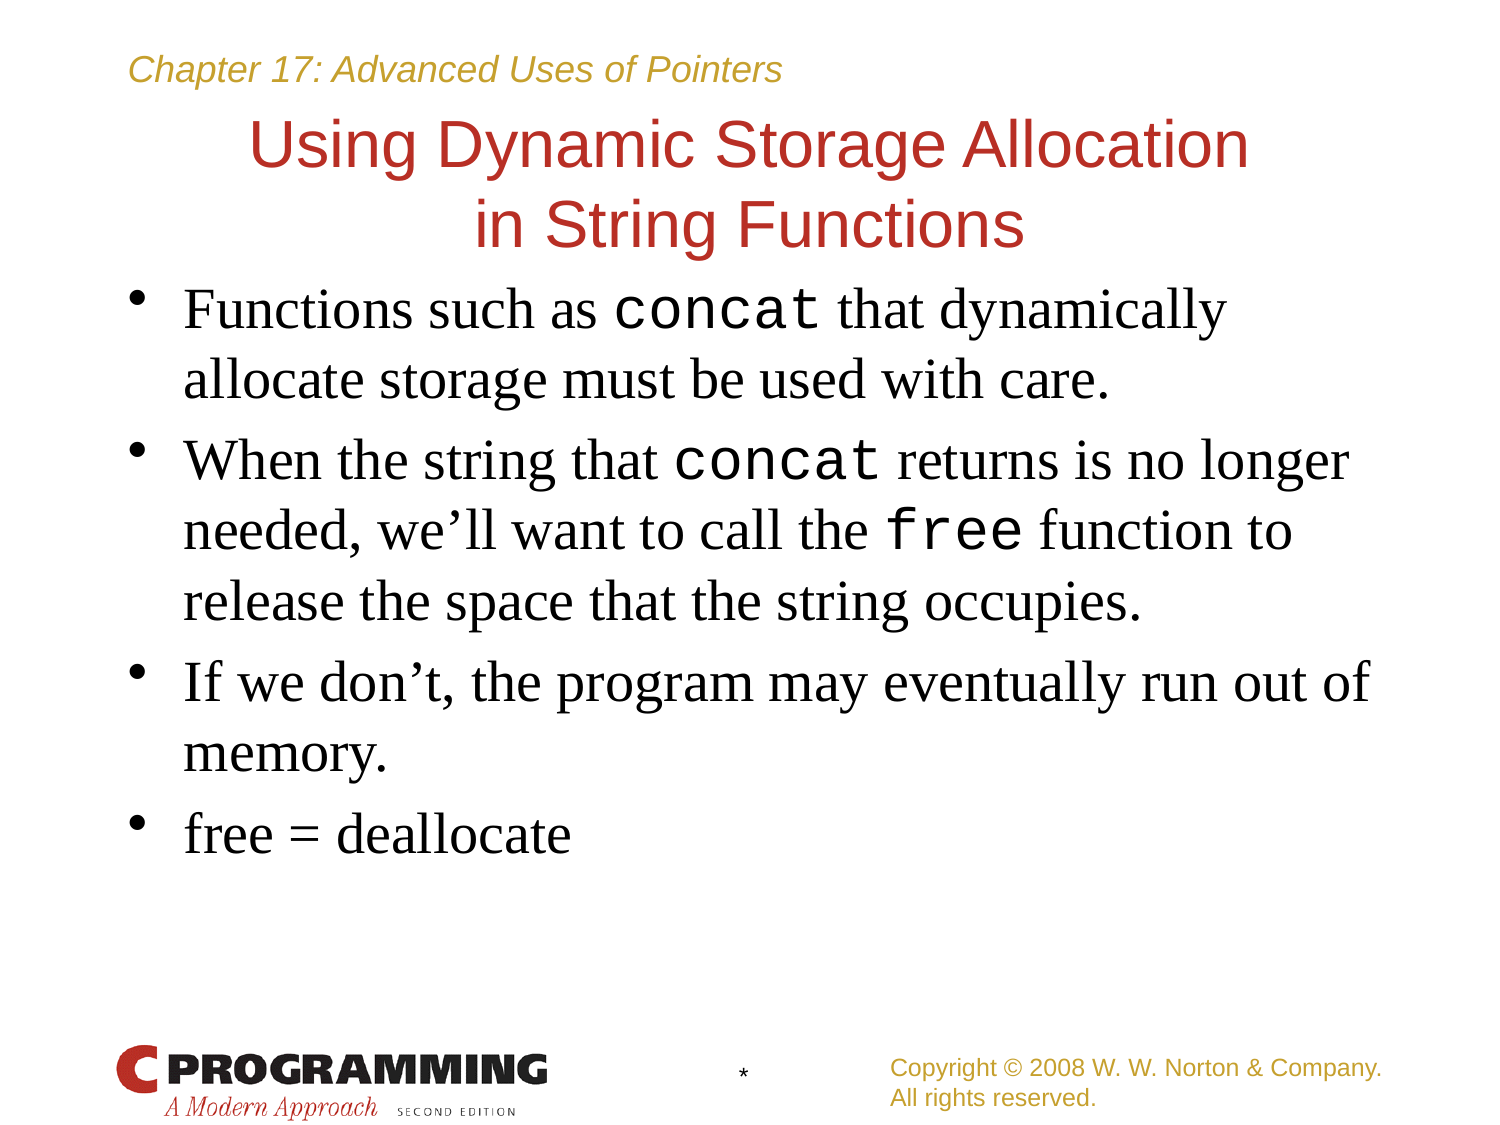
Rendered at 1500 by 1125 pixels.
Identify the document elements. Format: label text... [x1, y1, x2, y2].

text_box * [687, 1050, 800, 1100]
text_box Copyright © 2008 W. W. Norton & Company. All rights reserved. [874, 1043, 1388, 1119]
title Using Dynamic Storage Allocation in String Functions [112, 125, 1388, 238]
list Functions such as concat that dynamically allocate storage must be used with care. When the string that concat returns is no longer needed, we’ll want to call the free function to release the space that the string occupies. If we don’t, the program may eventually run out of memory. free = deallocate [112, 262, 1388, 1038]
picture [112, 1041, 550, 1123]
